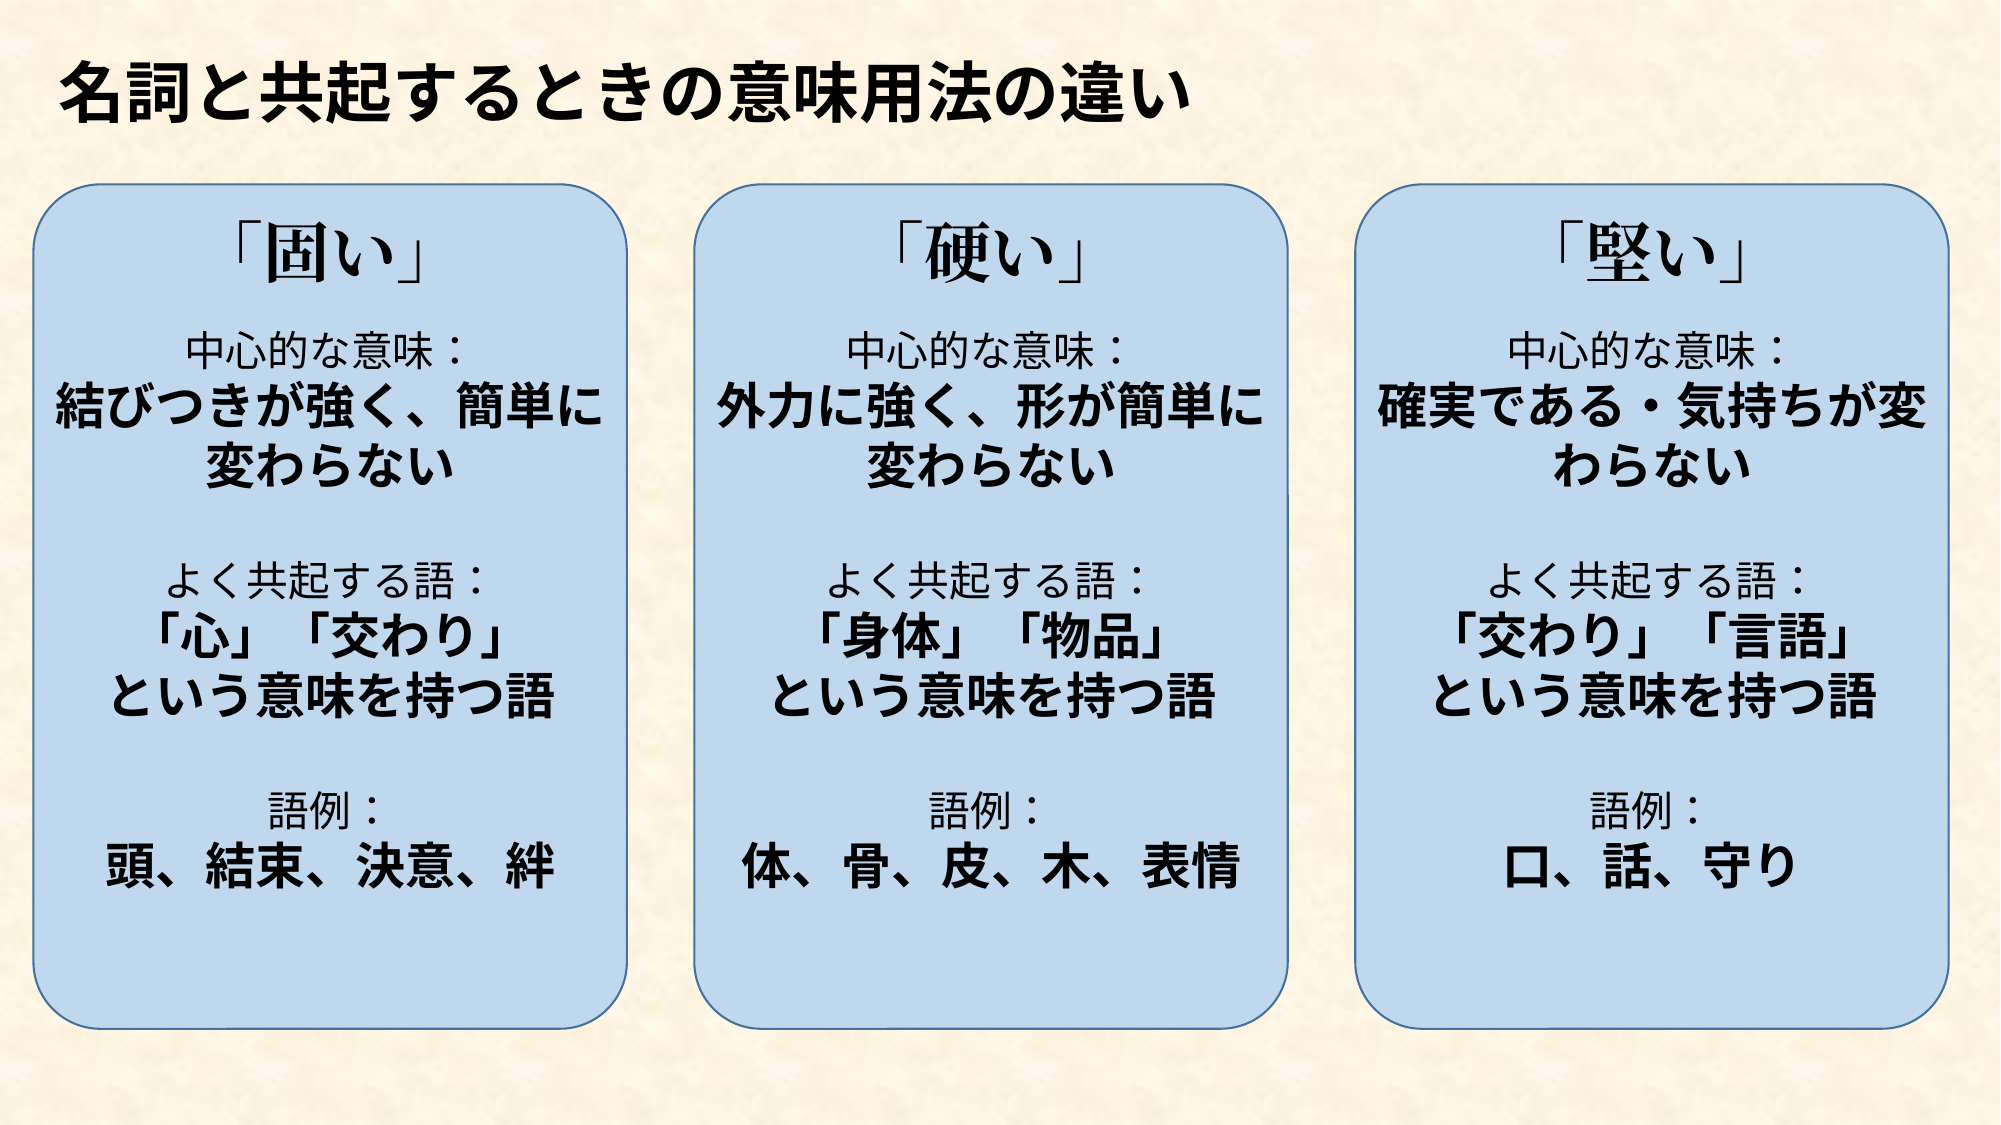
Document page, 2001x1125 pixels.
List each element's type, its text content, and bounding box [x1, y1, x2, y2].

text_box 「堅い」 [1354, 183, 1950, 973]
text_box 中心的な意味： 確実である・気持ちが変わらない よく共起する語： 「交わり」「言語」 という意味を持つ語 語例： 口、話、守り [1355, 316, 1949, 1029]
text_box 「固い」 [32, 183, 628, 973]
text_box 名詞と共起するときの意味用法の違い [43, 42, 1544, 138]
text_box 本研究では 異字同訓を 多義語の書き分け問題 として考る [0, 0, 2000, 1125]
text_box 「硬い」 [693, 183, 1289, 973]
text_box 中心的な意味： 結びつきが強く、簡単に変わらない よく共起する語： 「心」「交わり」 という意味を持つ語 語例： 頭、結束、決意、絆 [33, 316, 627, 1029]
text_box 中心的な意味： 外力に強く、形が簡単に変わらない よく共起する語： 「身体」「物品」 という意味を持つ語 語例： 体、骨、皮、木、表情 [694, 316, 1288, 1029]
